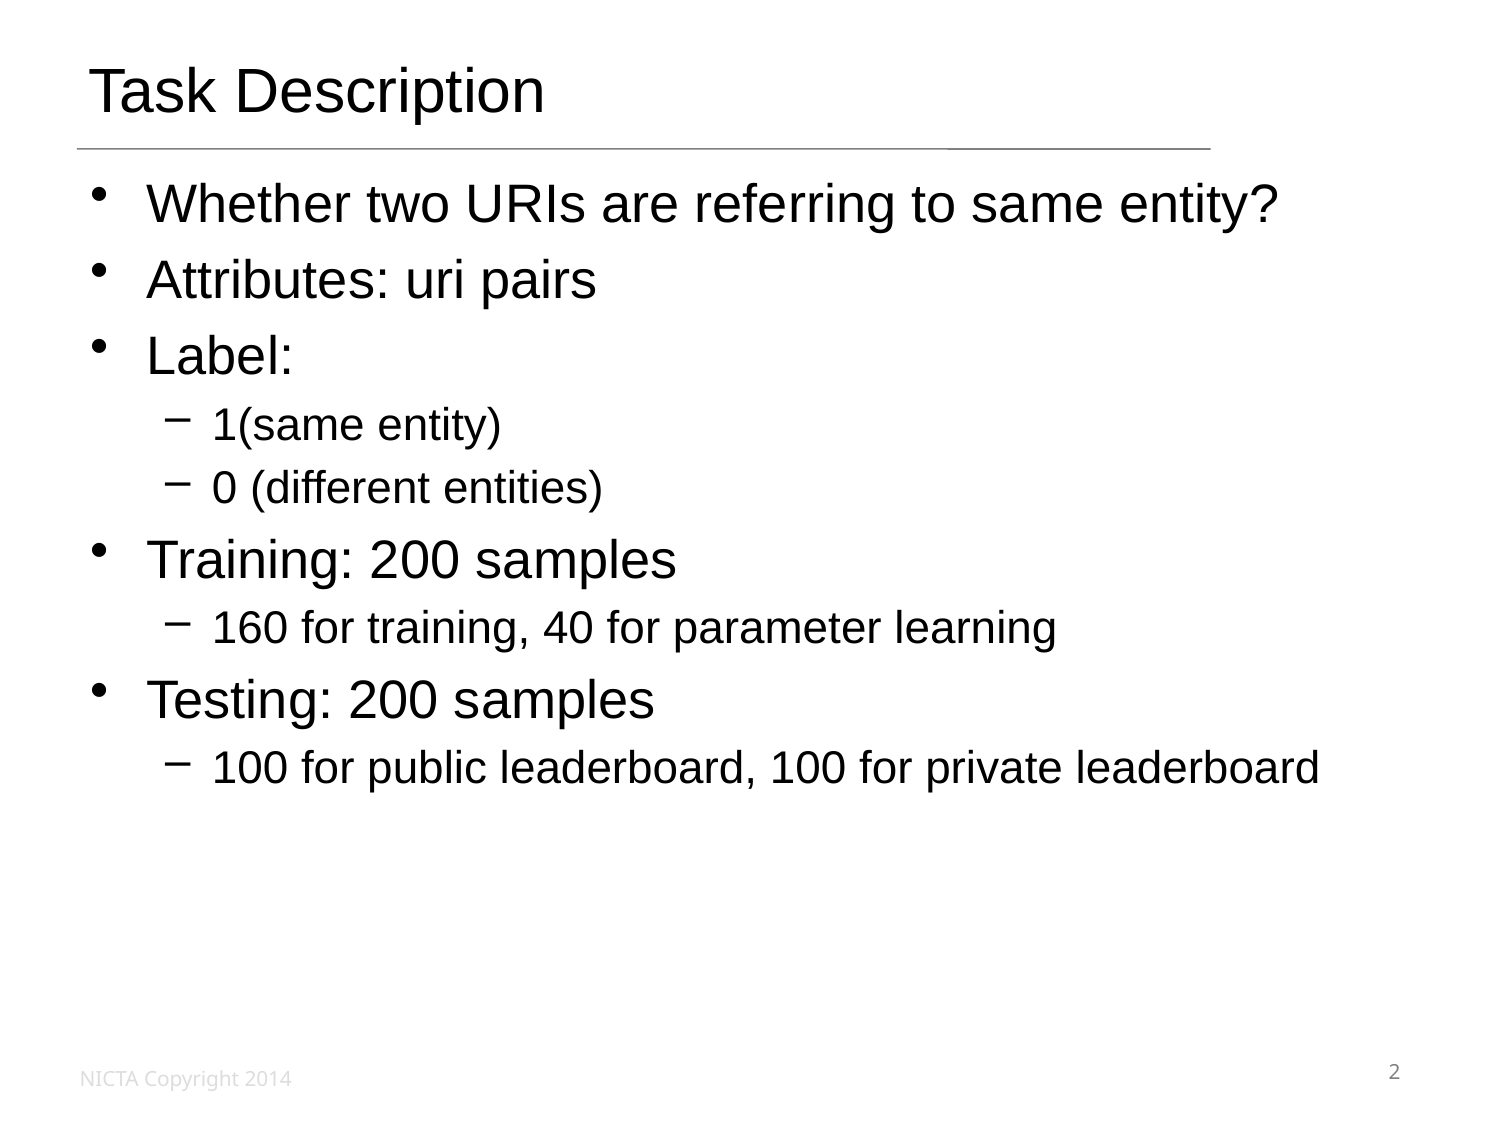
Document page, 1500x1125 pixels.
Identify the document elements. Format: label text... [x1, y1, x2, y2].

slide_number 2 [1340, 1051, 1449, 1125]
title Task Description [73, 42, 1424, 161]
list Whether two URIs are referring to same entity? Attributes: uri pairs Label: 1(same entity) 0 (different entities) Training: 200 samples 160 for training, 40 for parameter learning Testing: 200 samples 100 for public leaderboard, 100 for private leaderboard [75, 160, 1425, 1024]
